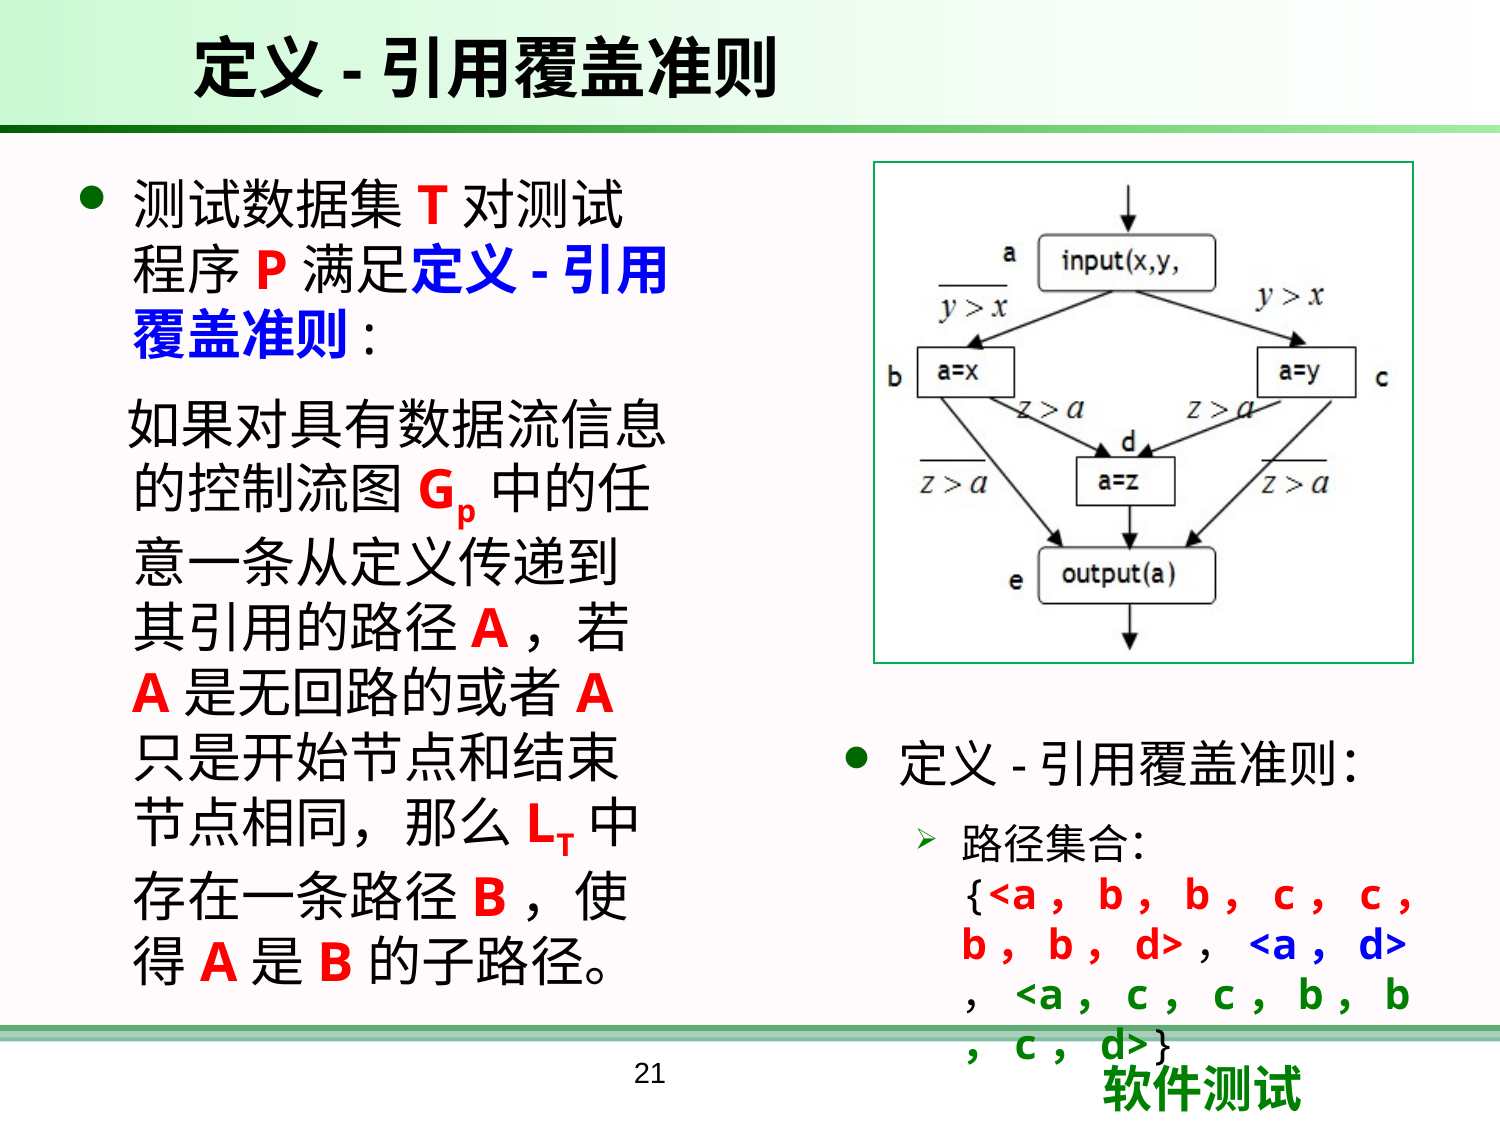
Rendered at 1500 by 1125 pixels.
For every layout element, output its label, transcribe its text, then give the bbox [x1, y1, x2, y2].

list 测试数据集T对测试程序P满足定义-引用覆盖准则: 如果对具有数据流信息的控制流图Gp中的任意一条从定义传递到其引用的路径A，若A是无回路的或者A只是开始节点和结束节点相同，那么LT中存在一条路径B，使得A是B的子路径。 [58, 162, 688, 1001]
text_box 定义-引用覆盖准则： 路径集合：{<a，b，b，c，c，b，b，d>，<a，d>，<a，c，c，b，b，c，d>} [825, 724, 1463, 938]
footer 21 [412, 1046, 888, 1125]
title 定义-引用覆盖准则 [176, 12, 1426, 119]
picture [874, 162, 1413, 663]
